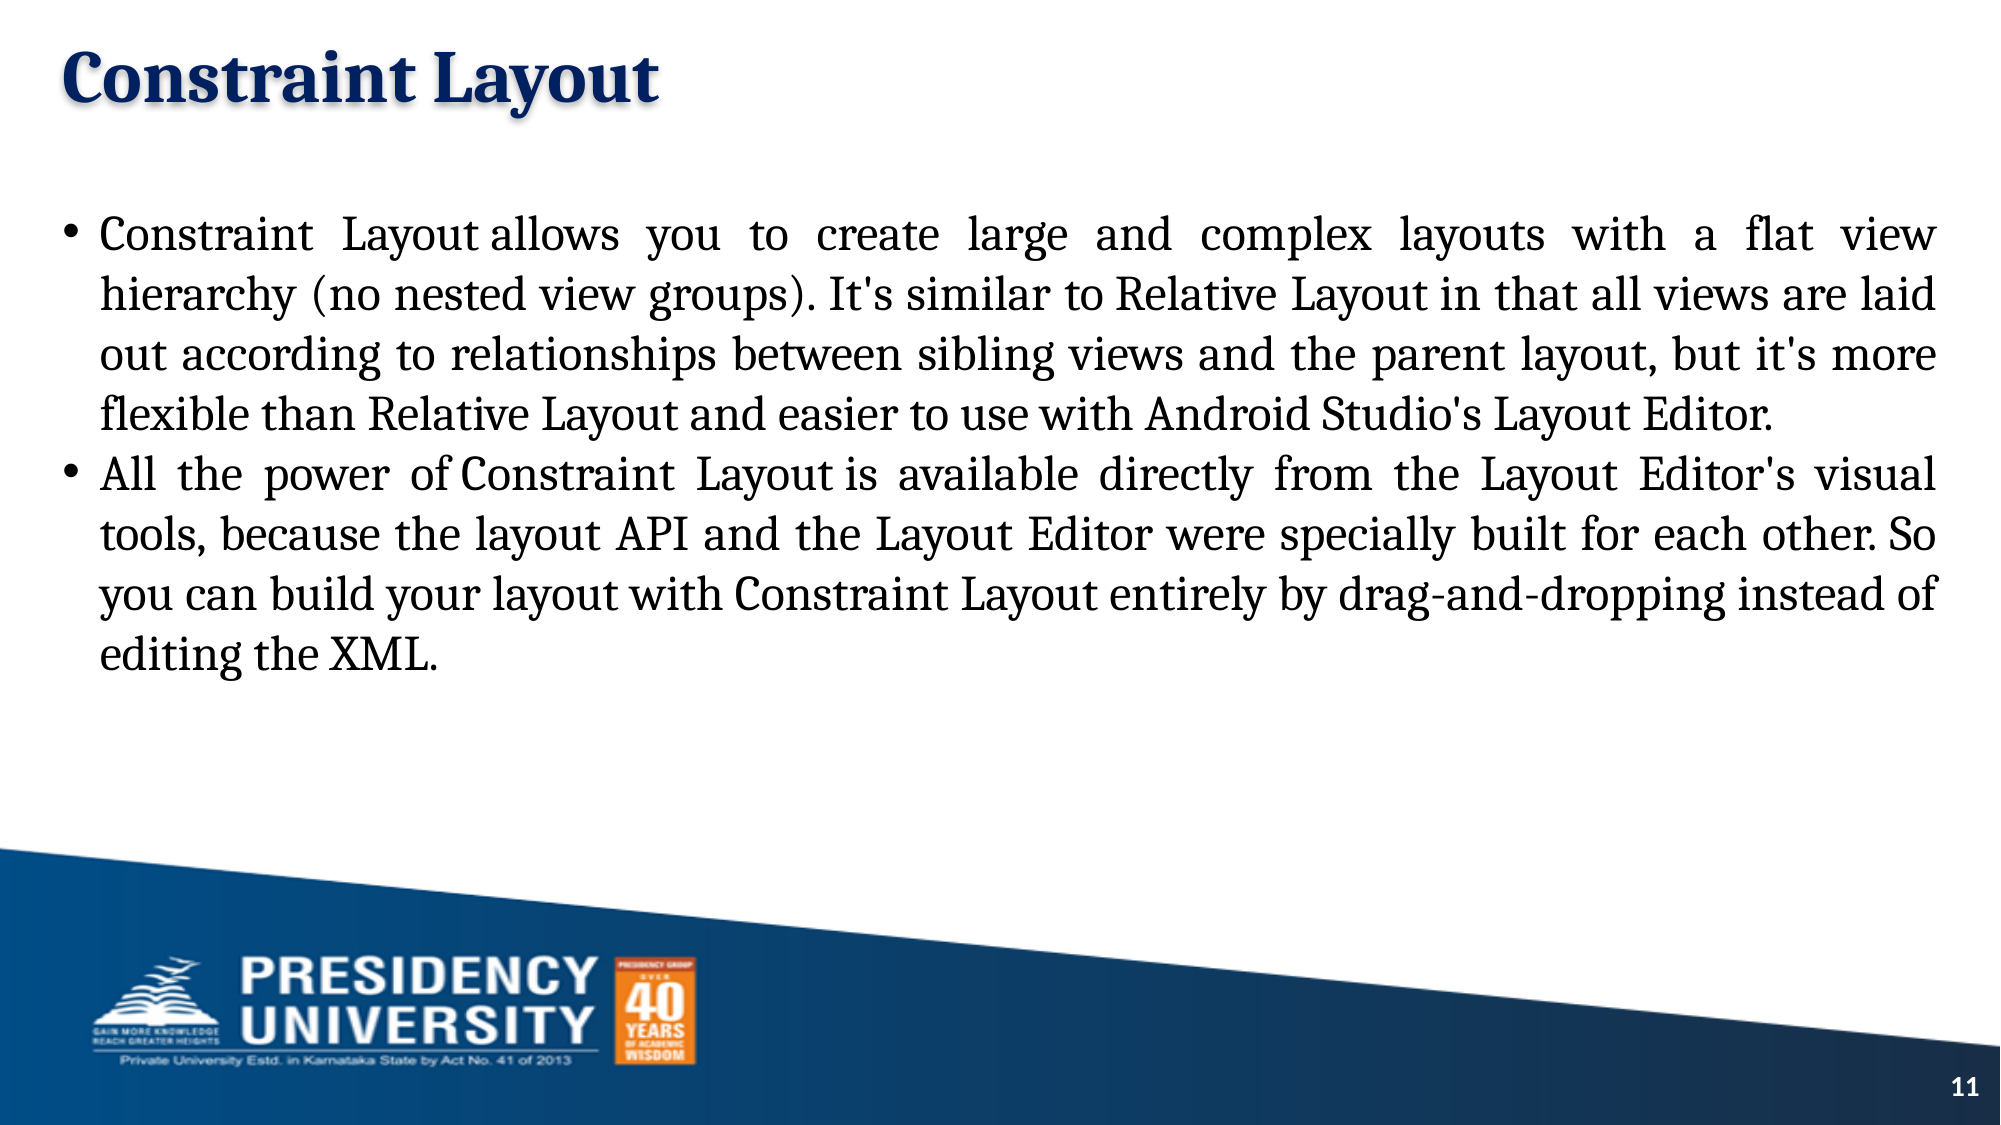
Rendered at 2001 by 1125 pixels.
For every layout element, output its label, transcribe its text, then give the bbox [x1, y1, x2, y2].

title Constraint Layout [47, 32, 730, 113]
picture [0, 845, 2000, 1125]
list Constraint Layout allows you to create large and complex layouts with a flat view hierarchy (no nested view groups). It's similar to Relative Layout in that all views are laid out according to relationships between sibling views and the parent layout, but it's more flexible than Relative Layout and easier to use with Android Studio's Layout Editor. All the power of Constraint Layout is available directly from the Layout Editor's visual tools, because the layout API and the Layout Editor were specially built for each other. So you can build your layout with Constraint Layout entirely by drag-and-dropping instead of editing the XML. [47, 113, 1953, 767]
slide_number 11 [1544, 1054, 1995, 1115]
